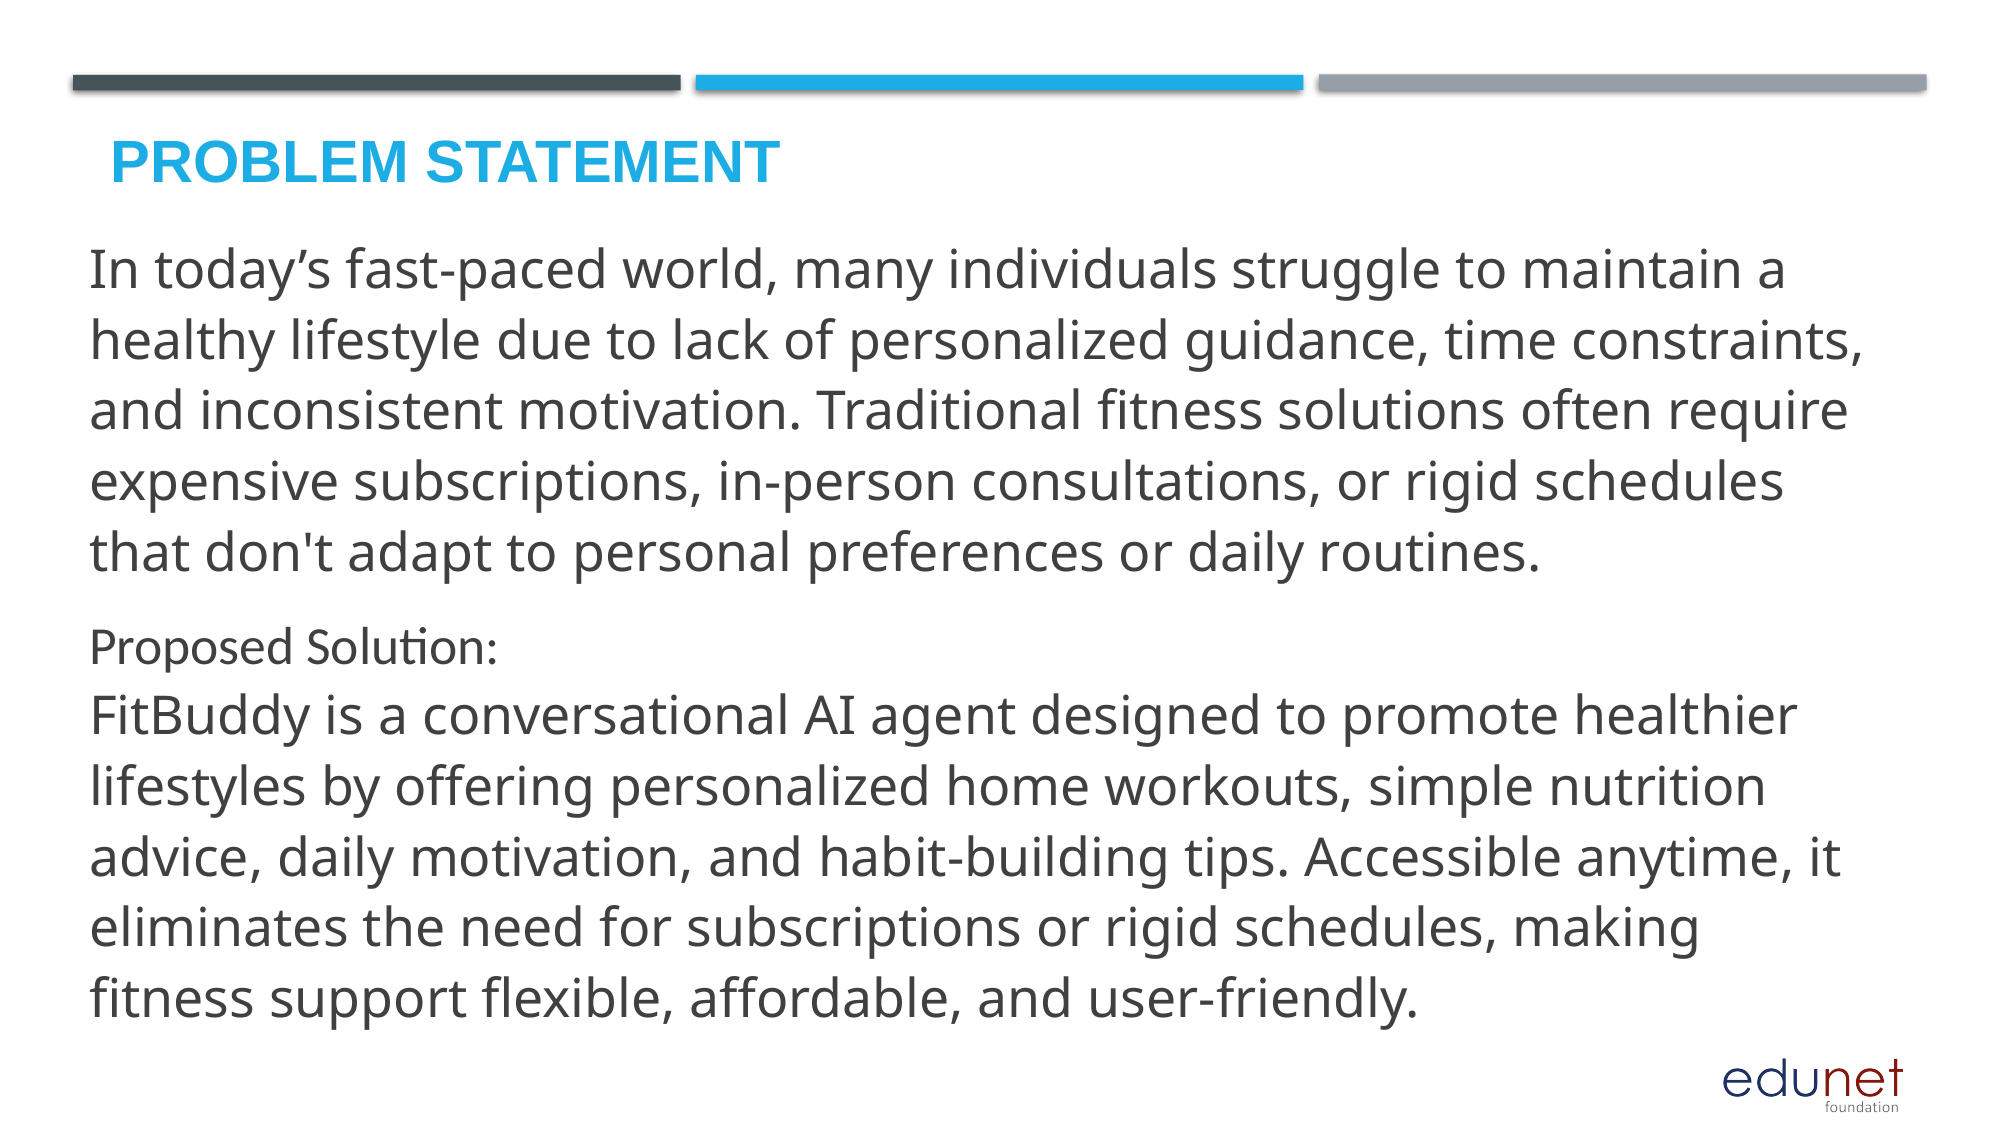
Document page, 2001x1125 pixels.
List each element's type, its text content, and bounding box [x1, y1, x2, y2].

title Problem Statement [95, 115, 1905, 203]
list In today’s fast-paced world, many individuals struggle to maintain a healthy lifestyle due to lack of personalized guidance, time constraints, and inconsistent motivation. Traditional fitness solutions often require expensive subscriptions, in-person consultations, or rigid schedules that don't adapt to personal preferences or daily routines. Proposed Solution: FitBuddy is a conversational AI agent designed to promote healthier lifestyles by offering personalized home workouts, simple nutrition advice, daily motivation, and habit-building tips. Accessible anytime, it eliminates the need for subscriptions or rigid schedules, making fitness support flexible, affordable, and user-friendly. [74, 203, 1884, 1082]
picture [1719, 1056, 1905, 1116]
